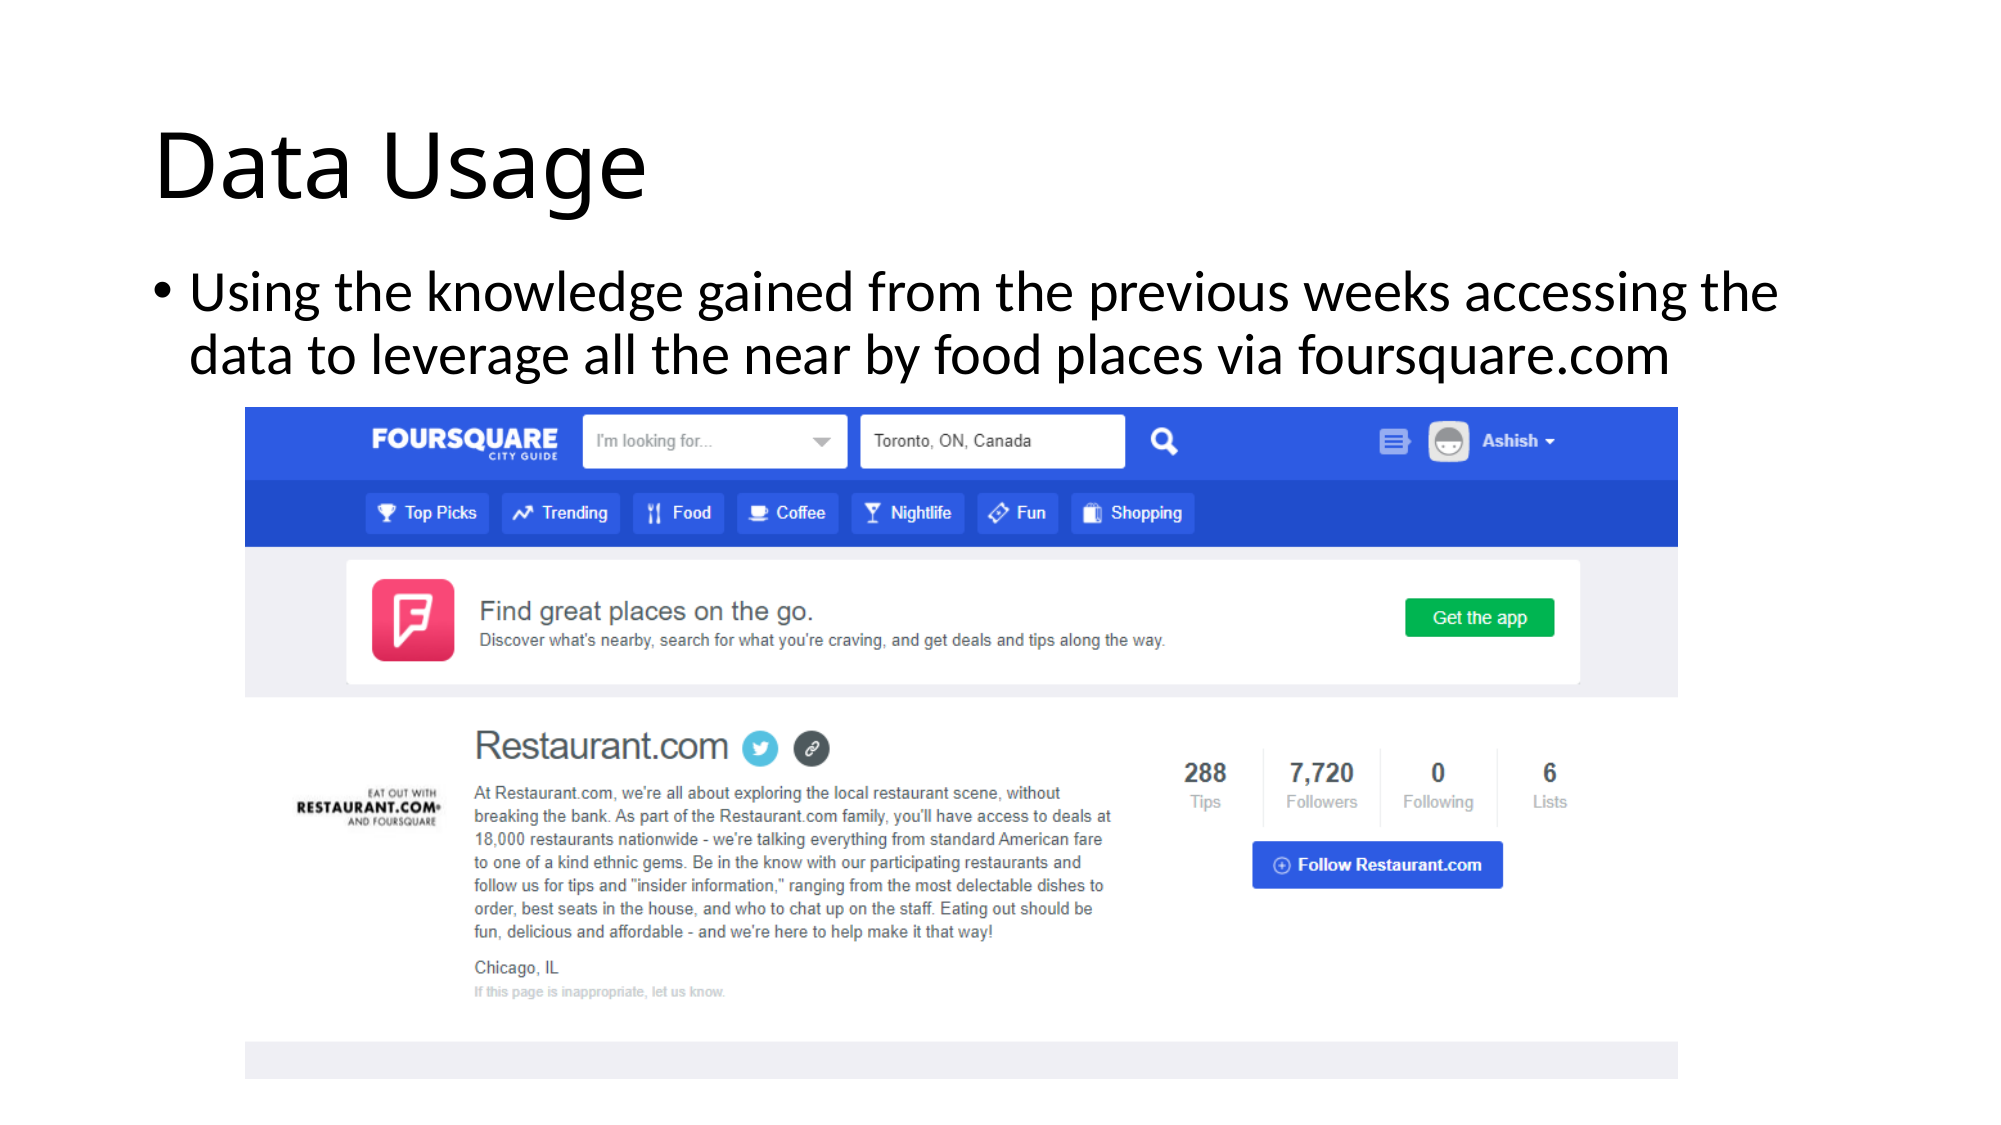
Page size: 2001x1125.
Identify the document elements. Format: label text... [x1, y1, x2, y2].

picture [245, 407, 1678, 1079]
title Data Usage [137, 59, 1863, 254]
list Using the knowledge gained from the previous weeks accessing the data to leverage all the near by food places via foursquare.com [137, 254, 1863, 968]
